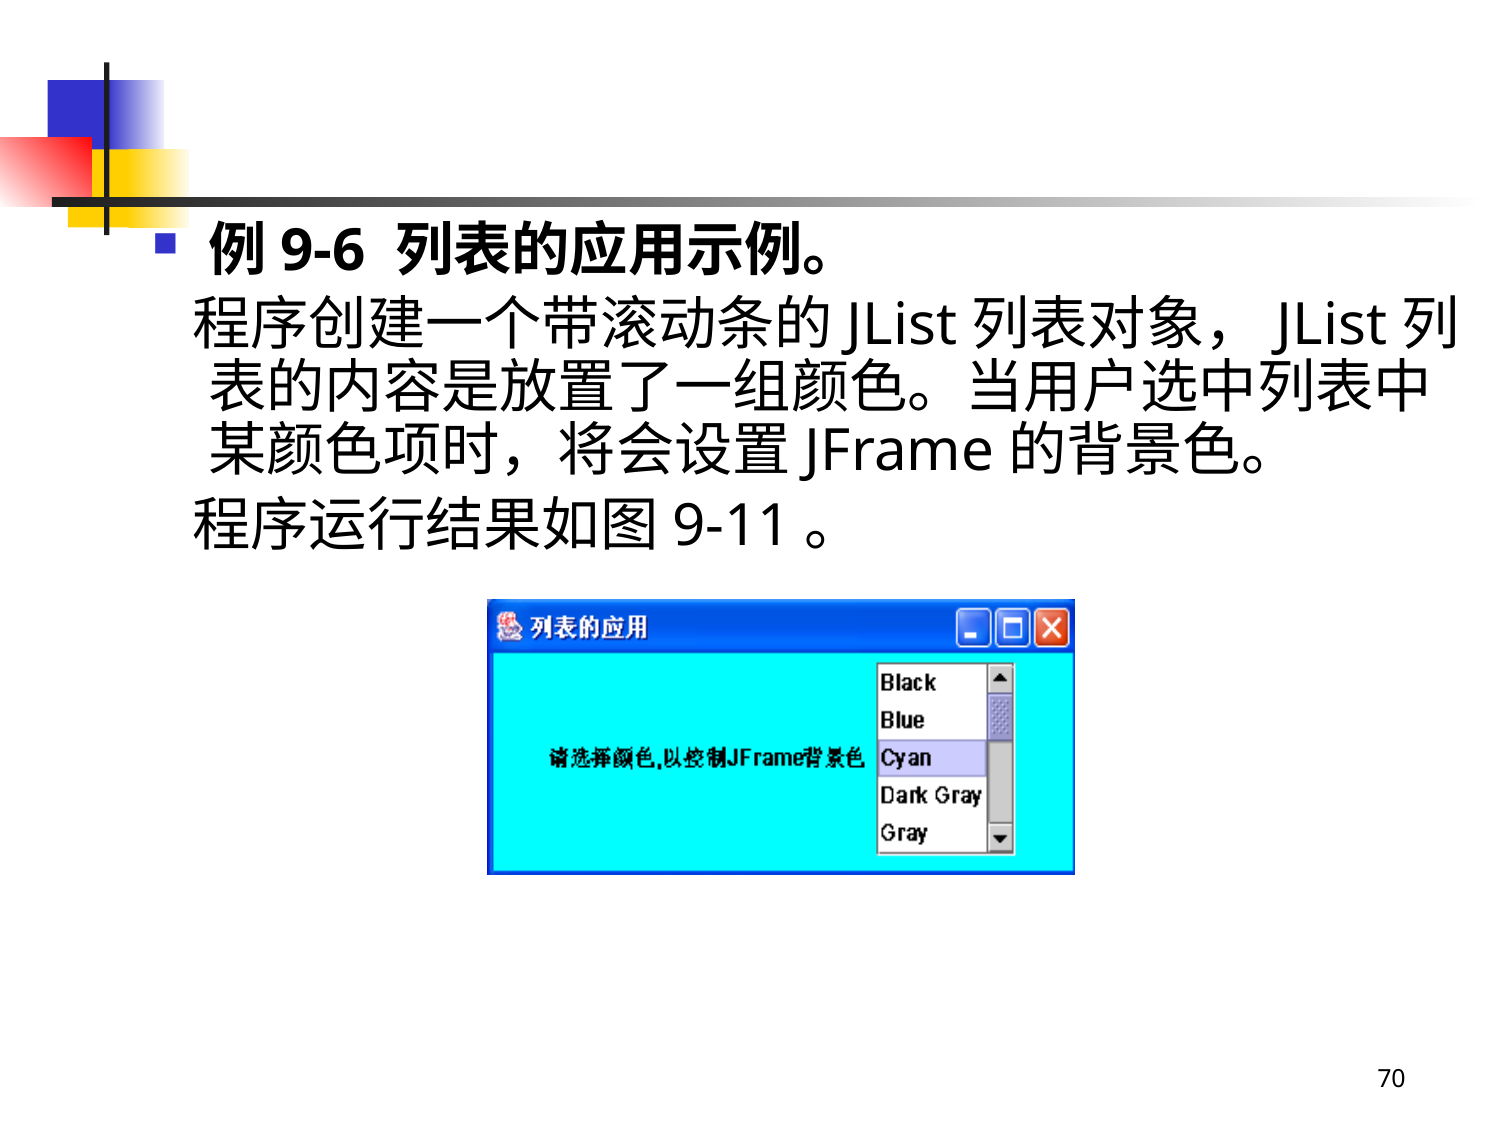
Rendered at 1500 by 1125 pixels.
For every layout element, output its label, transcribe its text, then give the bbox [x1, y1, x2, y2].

list 例9-6 列表的应用示例。 程序创建一个带滚动条的JList列表对象，JList列表的内容是放置了一组颜色。当用户选中列表中某颜色项时，将会设置JFrame的背景色。 程序运行结果如图9-11。 [137, 212, 1476, 601]
picture [487, 599, 1075, 875]
